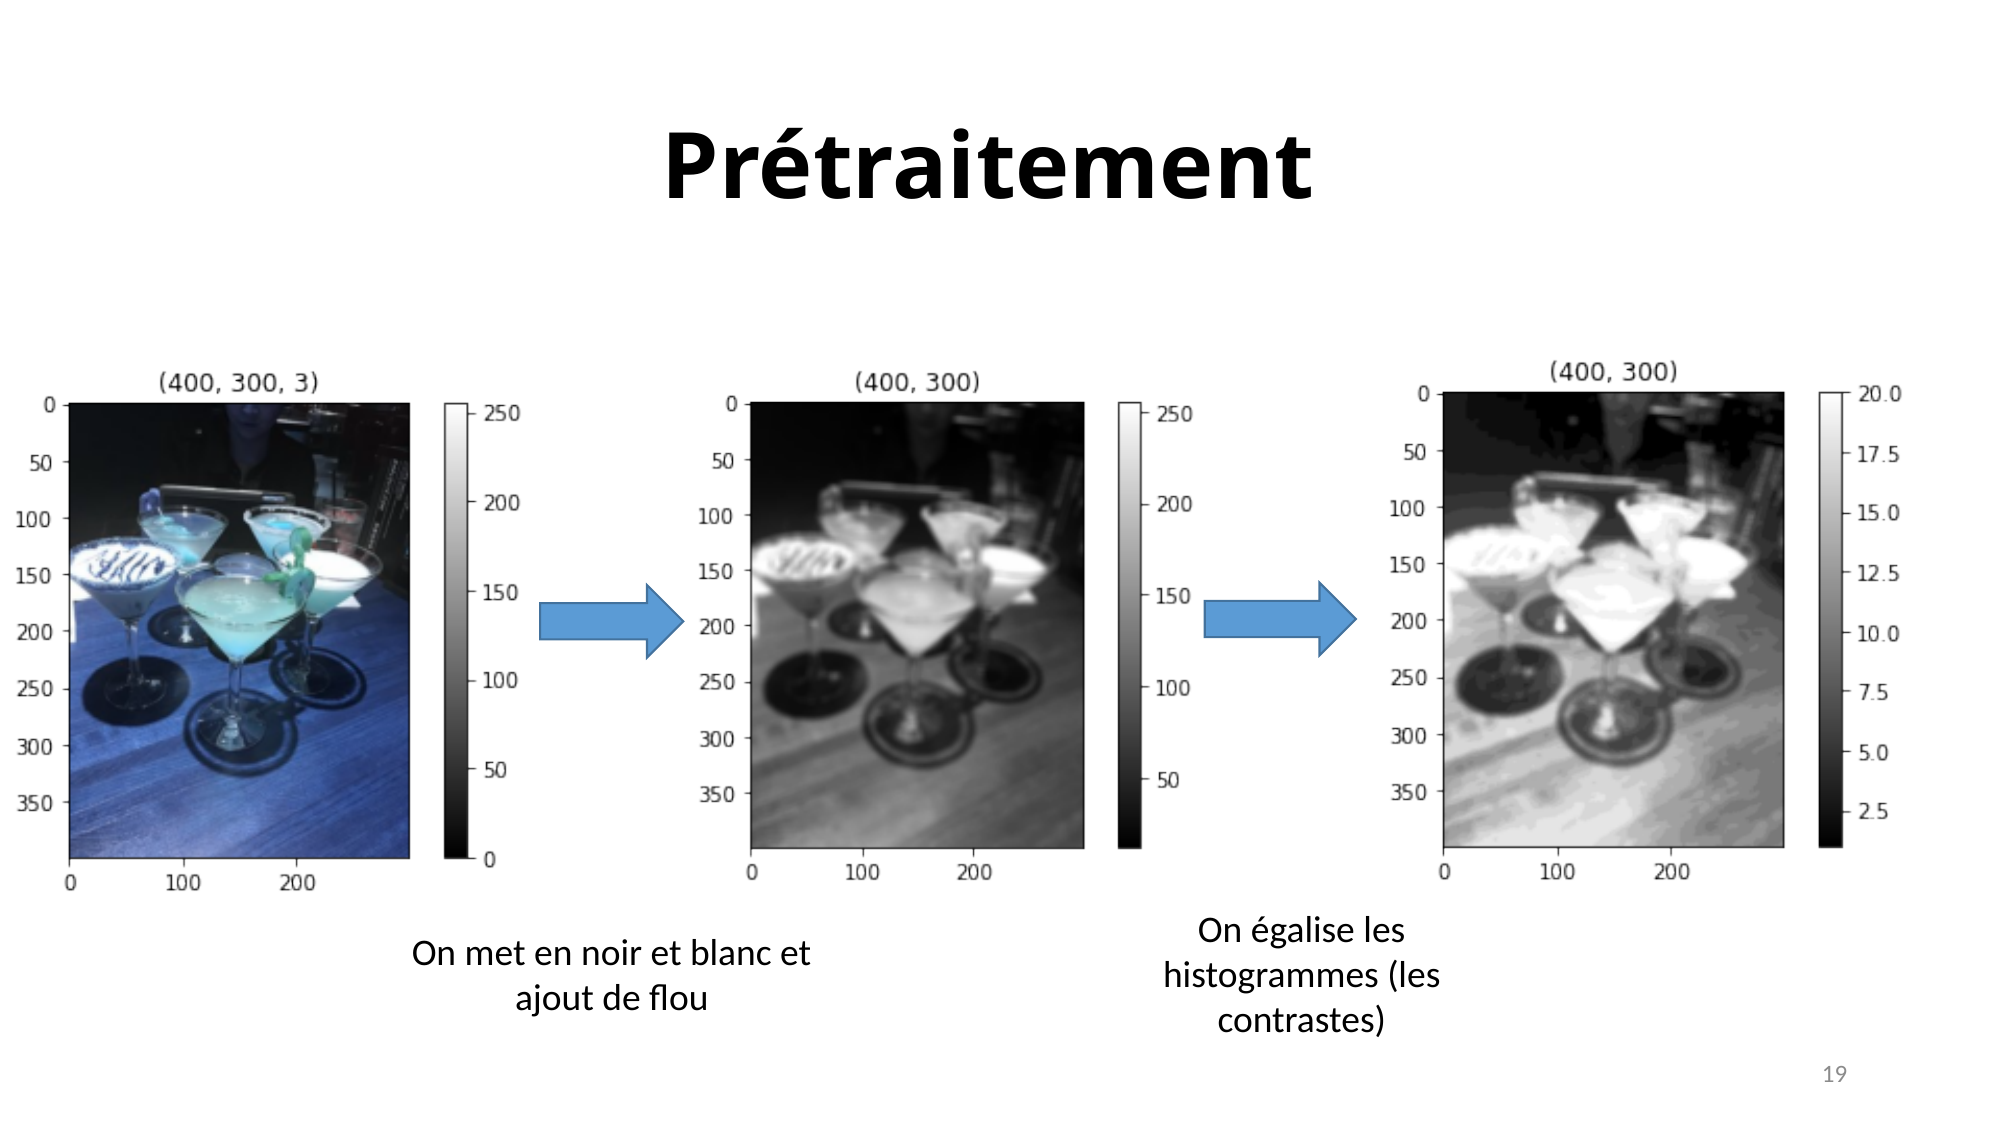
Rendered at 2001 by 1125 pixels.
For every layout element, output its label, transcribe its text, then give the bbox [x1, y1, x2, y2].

text_box On égalise les histogrammes (les contrastes) [1111, 898, 1493, 1048]
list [683, 357, 1208, 897]
text_box [539, 582, 683, 661]
text_box [1208, 580, 1358, 658]
picture [0, 357, 536, 908]
slide_number 19 [1412, 1042, 1863, 1103]
text_box On met en noir et blanc et ajout de flou [368, 920, 855, 1026]
title Prétraitement [137, 59, 1863, 278]
picture [1374, 346, 1917, 897]
